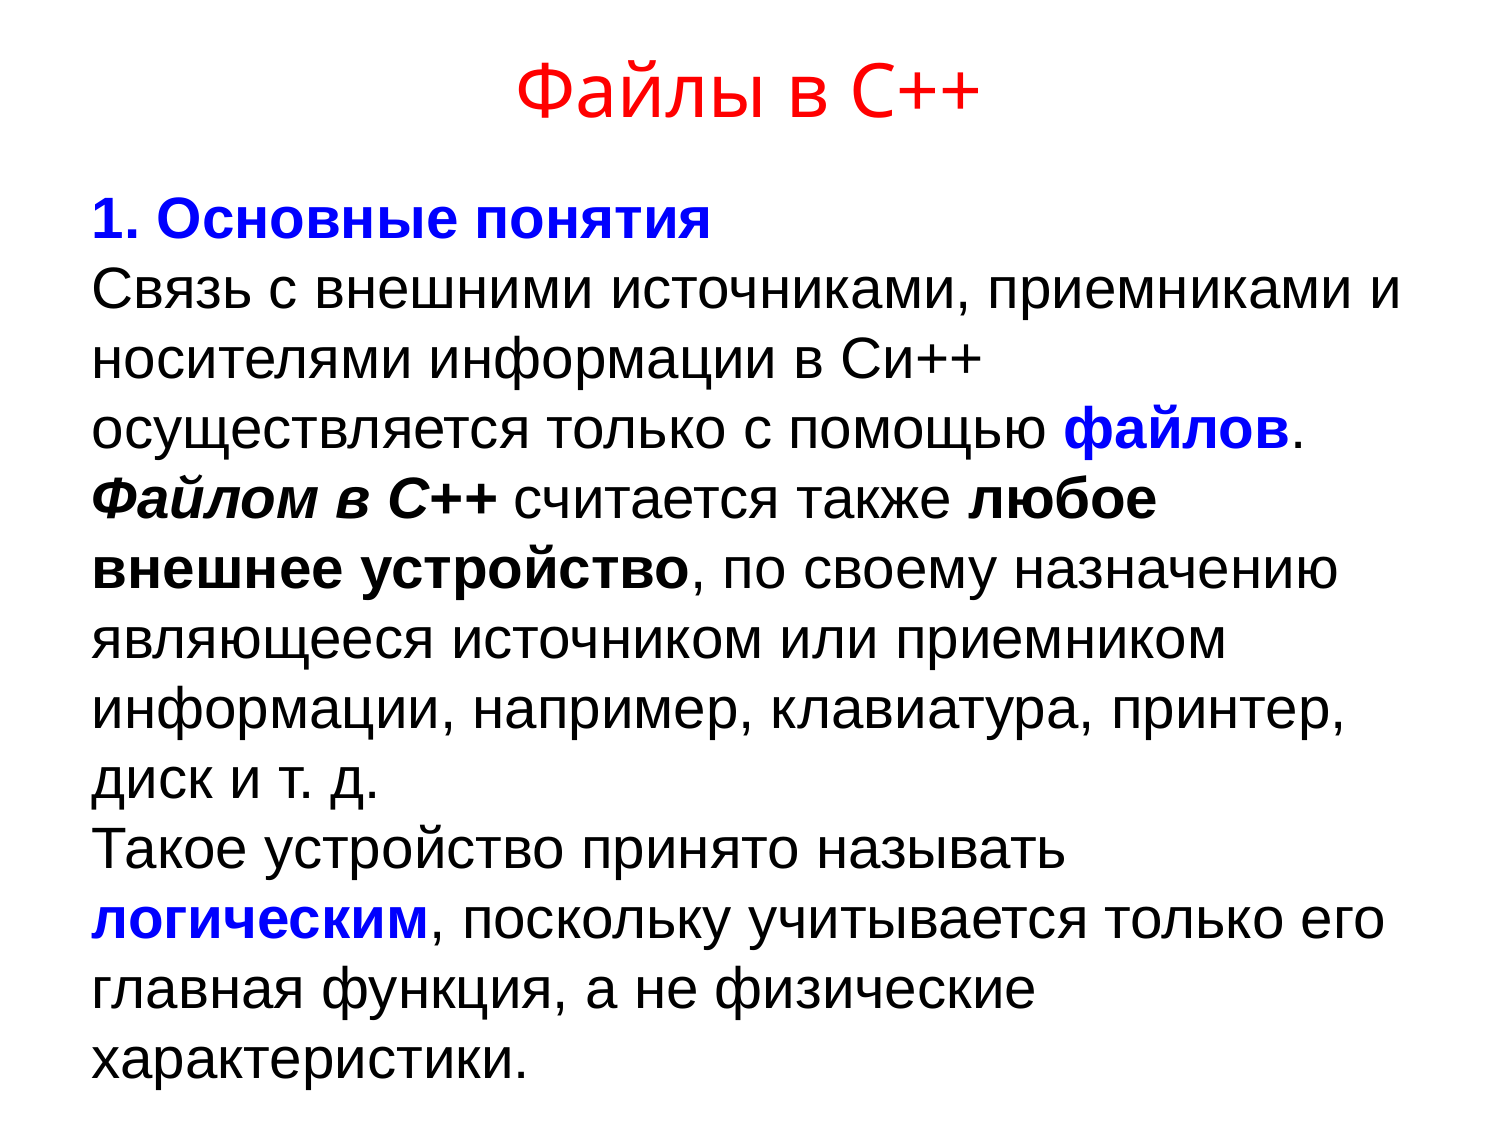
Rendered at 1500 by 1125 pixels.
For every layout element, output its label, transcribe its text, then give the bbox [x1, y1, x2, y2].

text_box 1. Основные понятия Связь с внешними источниками, приемниками и носителями информации в Си++ осуществляется только с помощью файлов. Файлом в С++ считается также любое внешнее устройство, по своему назначению являющееся источником или приемником информации, например, клавиатура, принтер, диск и т. д. Такое устройство принято называть логическим, поскольку учитывается только его главная функция, а не физические характеристики. [76, 172, 1436, 468]
title Файлы в С++ [17, 0, 1500, 208]
